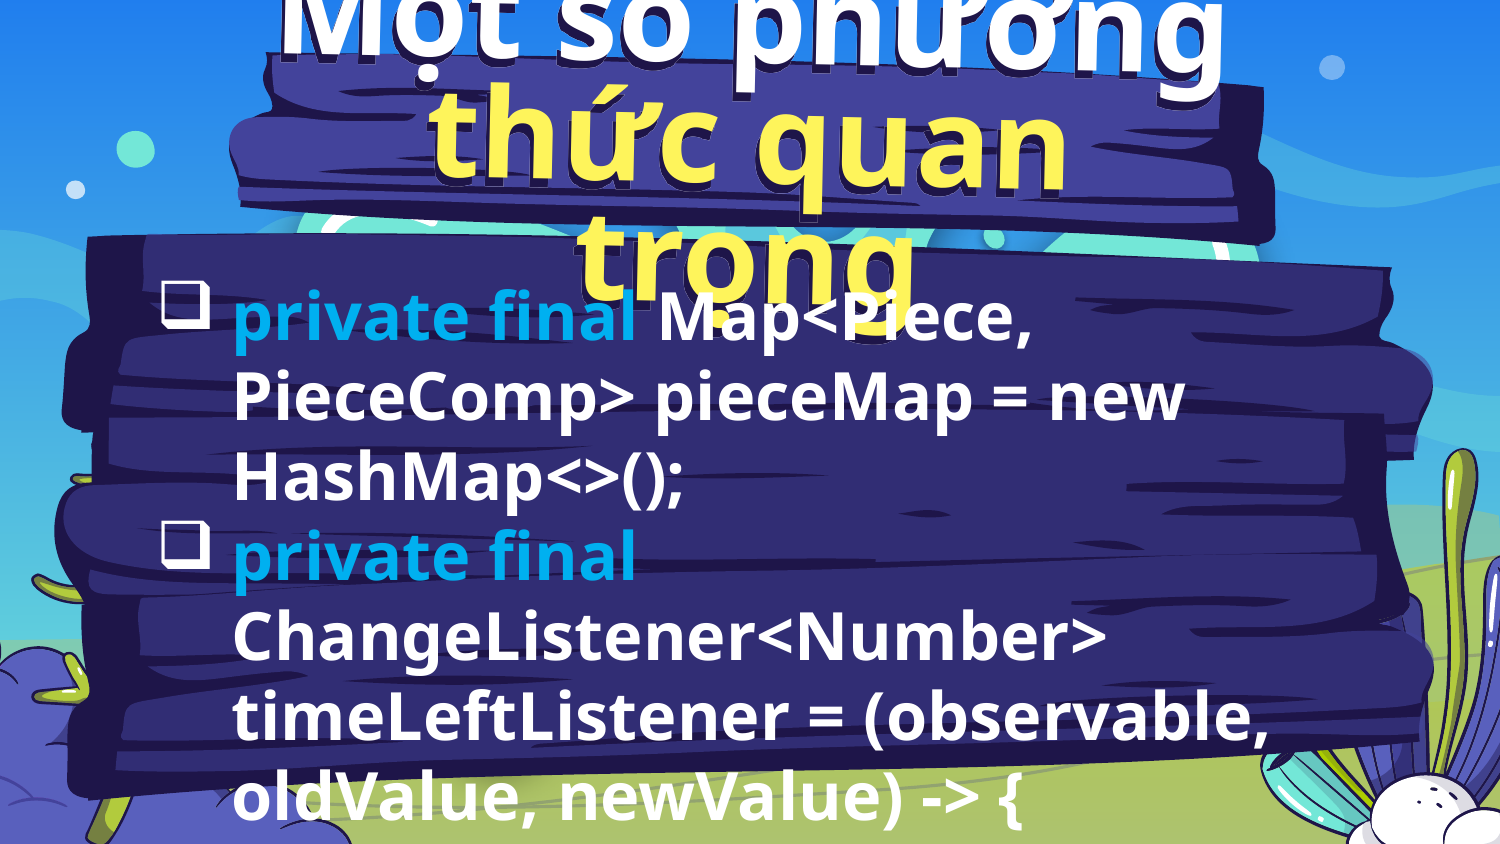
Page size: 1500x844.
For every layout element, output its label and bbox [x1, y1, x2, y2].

text_box [49, 215, 1450, 802]
text_box [116, 130, 155, 168]
text_box [1319, 55, 1346, 81]
text_box [221, 59, 1279, 236]
text_box [65, 180, 86, 200]
